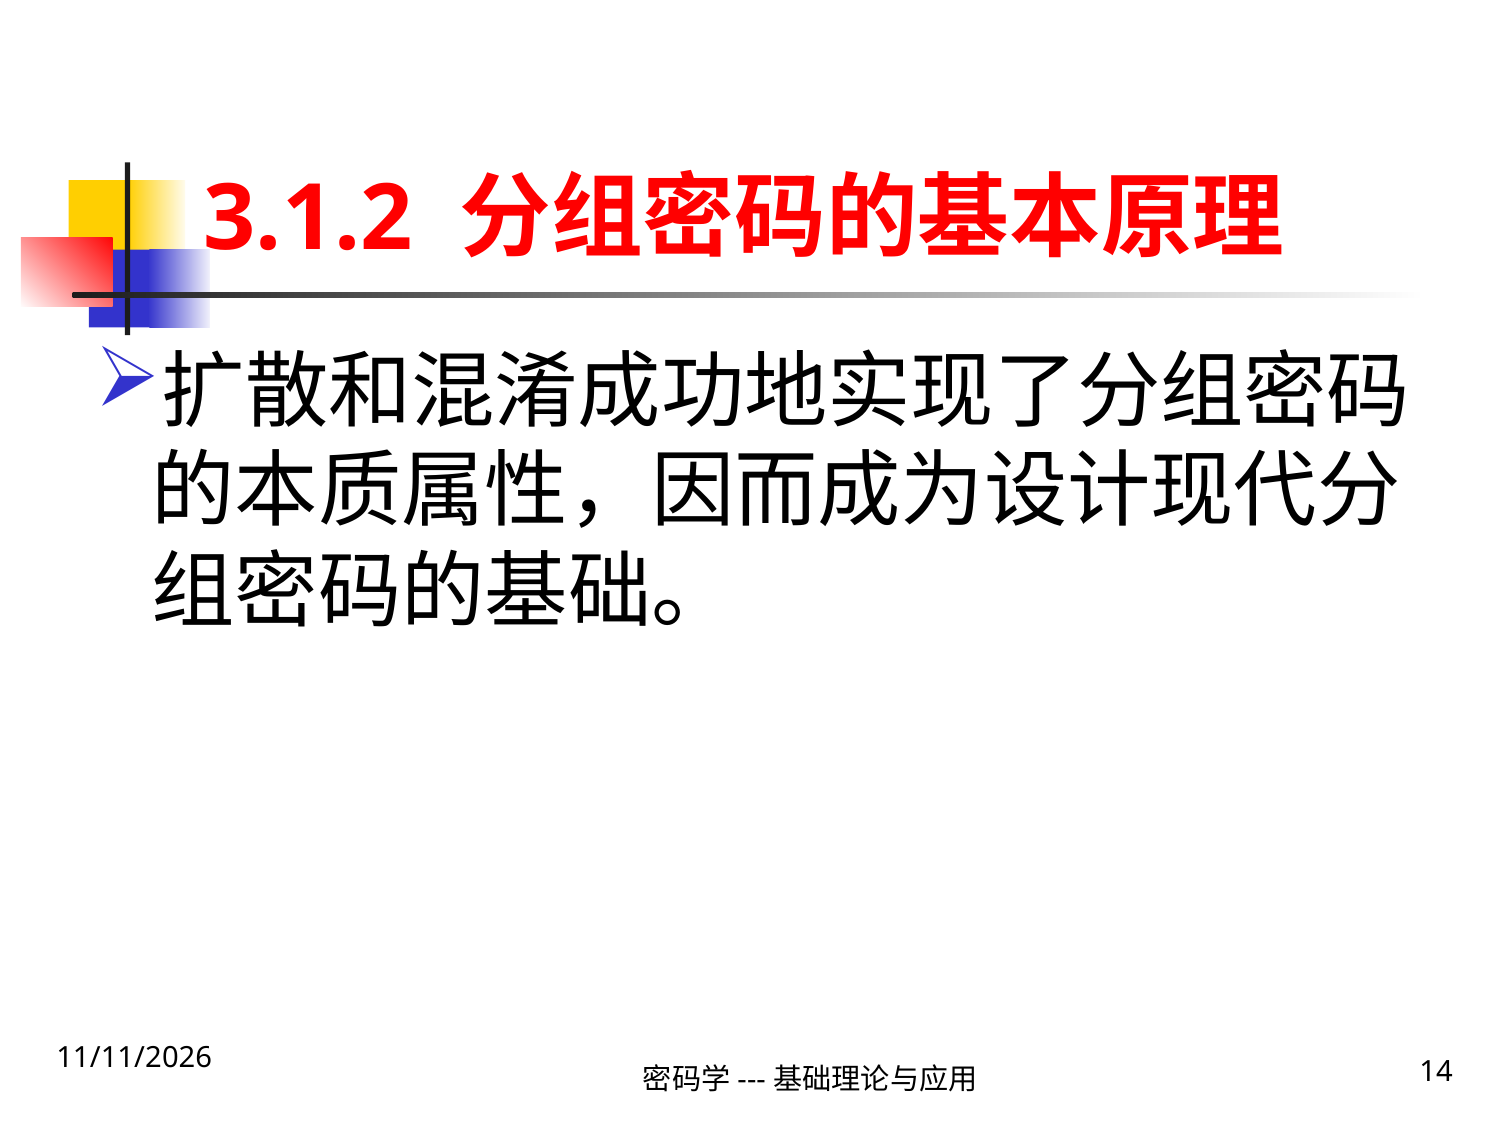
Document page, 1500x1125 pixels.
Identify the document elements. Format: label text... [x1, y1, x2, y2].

list 扩散和混淆成功地实现了分组密码的本质属性，因而成为设计现代分组密码的基础。 [80, 329, 1470, 1007]
slide_number 2020\1\23 Thursday [41, 1019, 463, 1096]
footer 密码学---基础理论与应用 [572, 1027, 1049, 1103]
slide_number 14 [1154, 1023, 1468, 1100]
title 3.1.2 分组密码的基本原理 [188, 34, 1468, 276]
